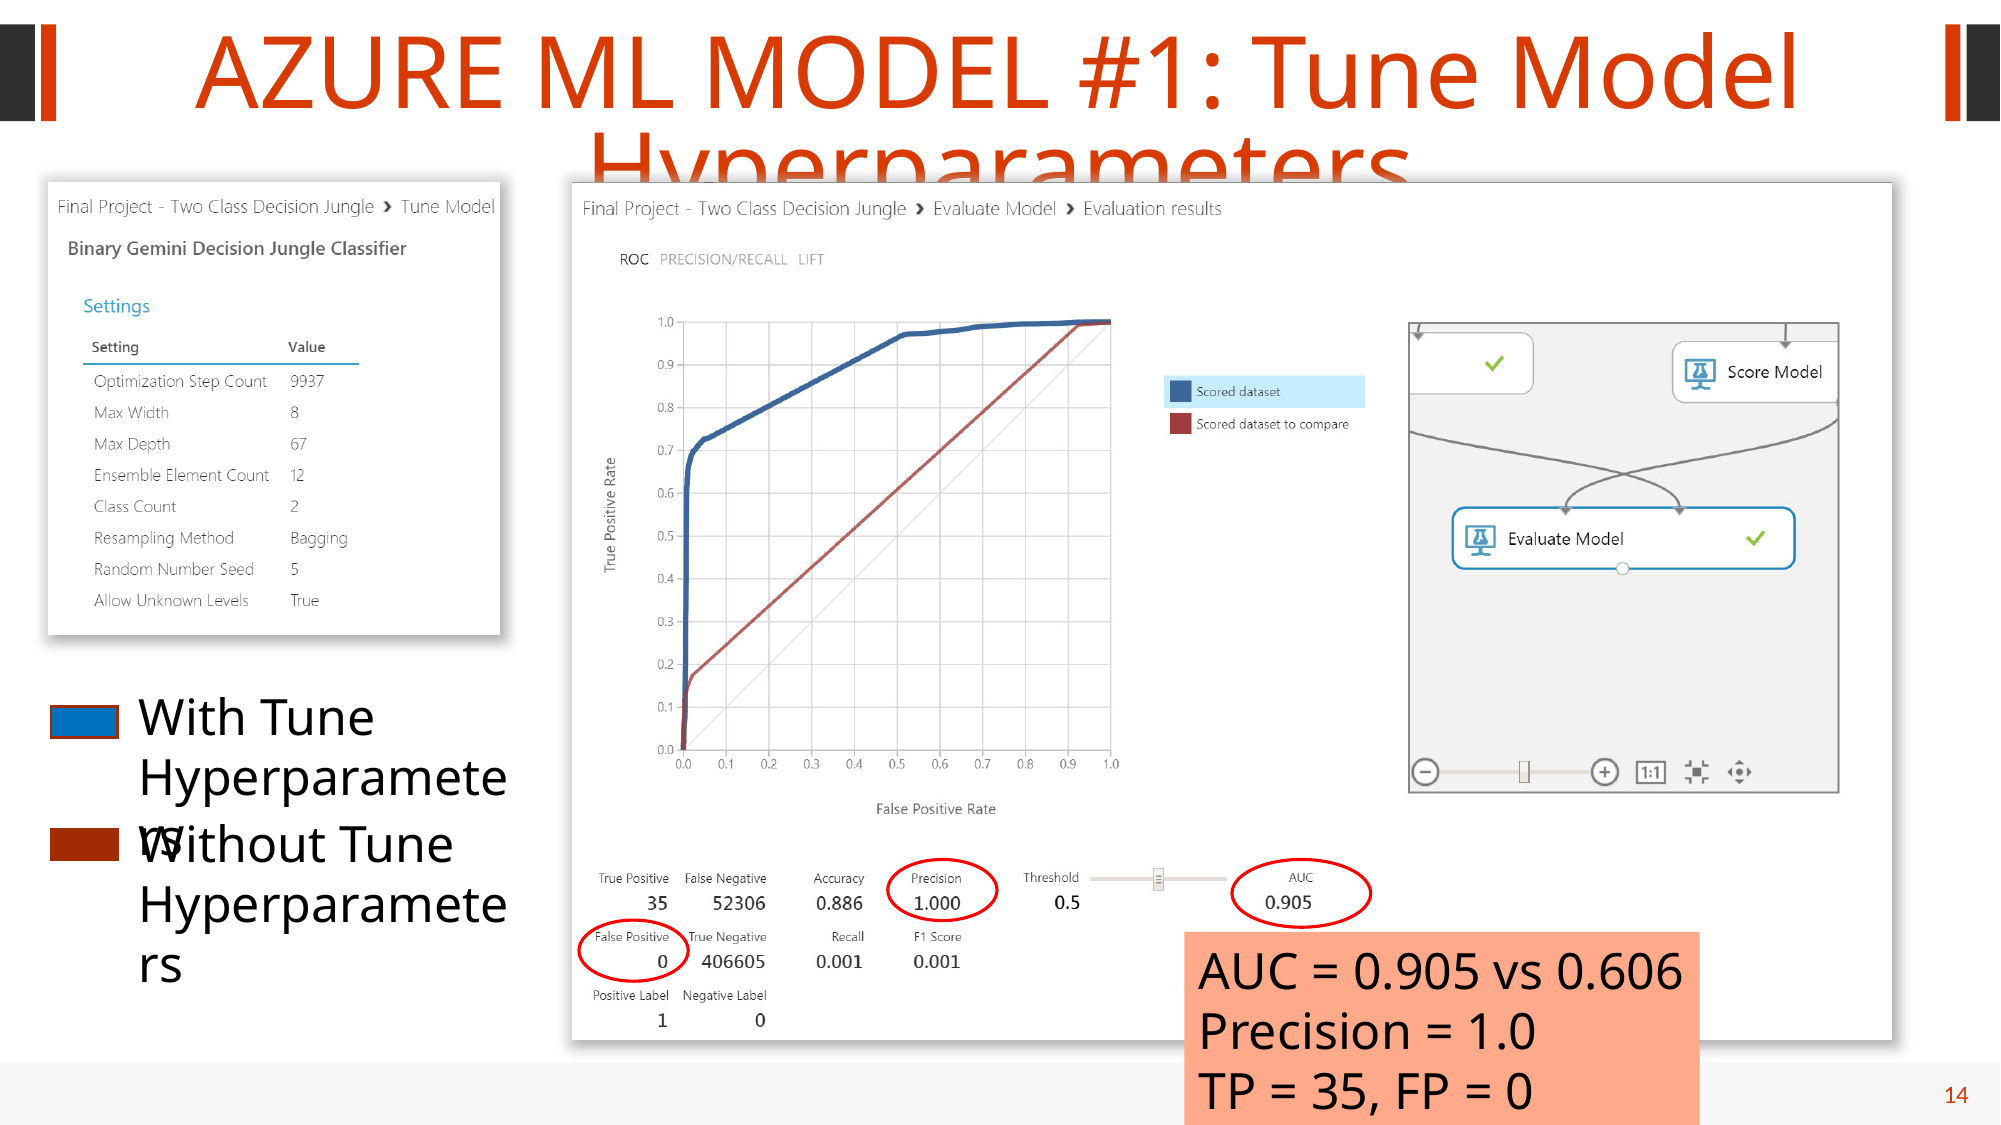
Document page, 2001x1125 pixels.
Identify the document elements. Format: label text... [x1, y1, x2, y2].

text_box AUC = 0.905 vs 0.606 Precision = 1.0 TP = 35, FP = 0 [1184, 1040, 1700, 1125]
picture [571, 182, 1892, 1040]
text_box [50, 677, 525, 942]
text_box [0, 24, 57, 122]
text_box AZURE ML MODEL #1: Tune Model Hyperparameters [77, 24, 1923, 231]
picture [48, 182, 500, 635]
